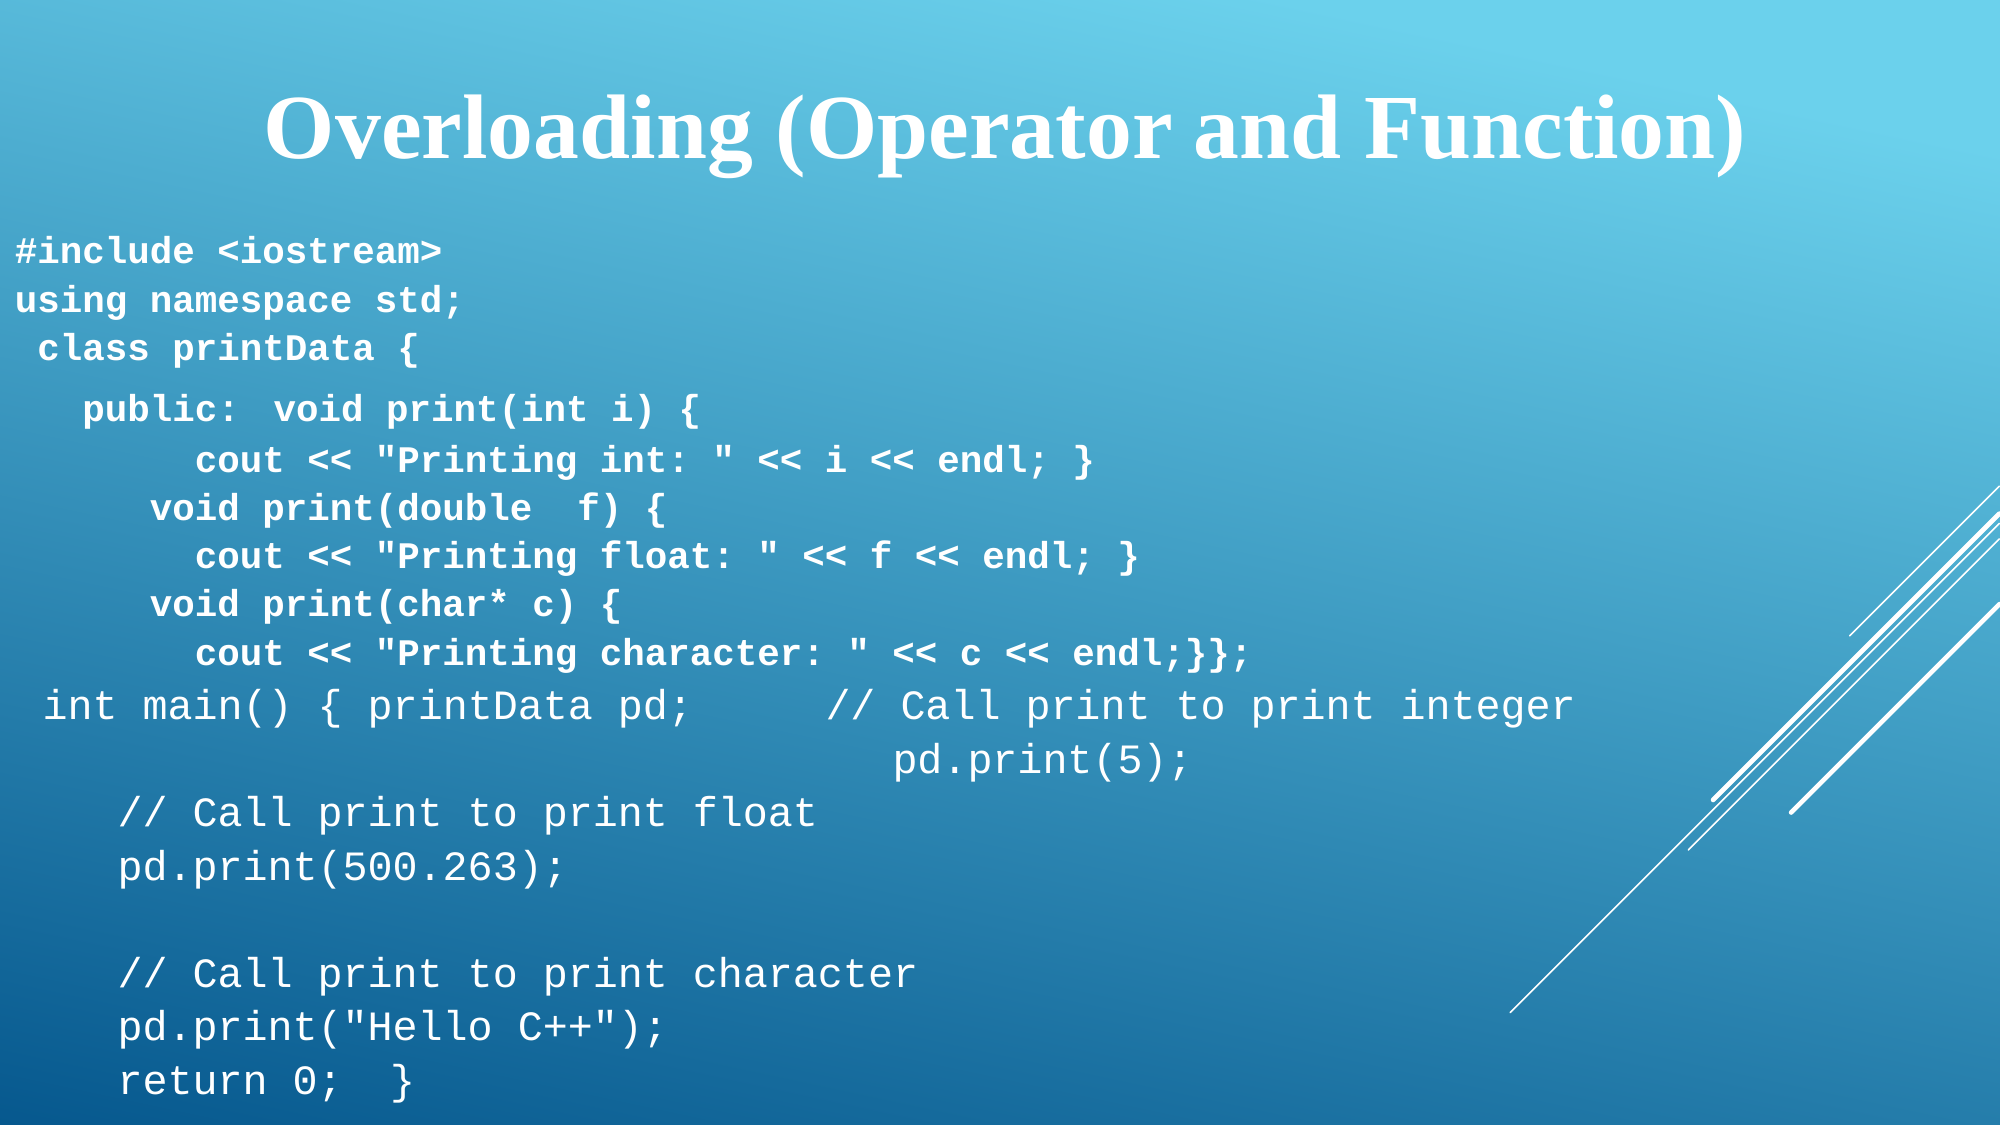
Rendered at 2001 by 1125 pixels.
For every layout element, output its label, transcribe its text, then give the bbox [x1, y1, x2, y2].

text_box int main() { printData pd; // Call print to print integer pd.print(5); // Call print to print float pd.print(500.263); // Call print to print character pd.print("Hello C++"); return 0; } [27, 667, 1963, 1110]
text_box Overloading (Operator and Function) [226, 59, 1764, 185]
text_box #include <iostream> using namespace std; class printData { public: void print(int i) { cout << "Printing int: " << i << endl; } void print(double f) { cout << "Printing float: " << f << endl; } void print(char* c) { cout << "Printing character: " << c << endl;}}; [0, 215, 1966, 680]
